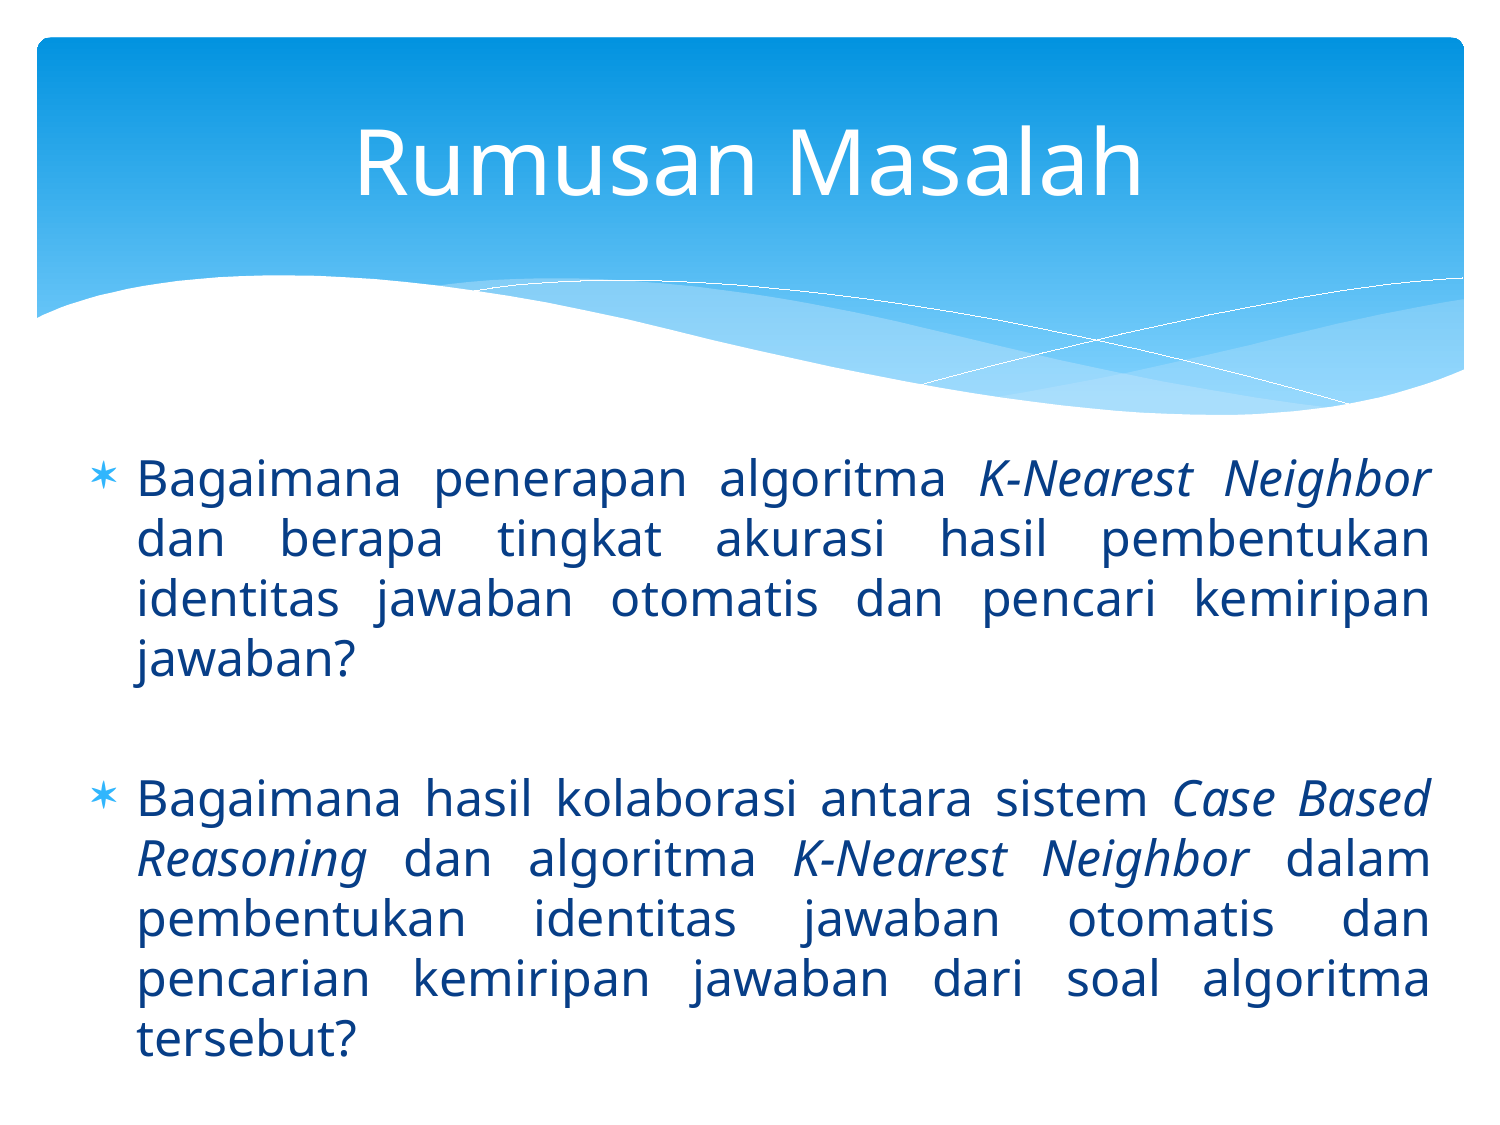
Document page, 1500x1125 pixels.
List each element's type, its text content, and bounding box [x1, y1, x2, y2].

title Rumusan Masalah [75, 55, 1425, 261]
list Bagaimana penerapan algoritma K-Nearest Neighbor dan berapa tingkat akurasi hasil pembentukan identitas jawaban otomatis dan pencari kemiripan jawaban? Bagaimana hasil kolaborasi antara sistem Case Based Reasoning dan algoritma K-Nearest Neighbor dalam pembentukan identitas jawaban otomatis dan pencarian kemiripan jawaban dari soal algoritma tersebut? [76, 438, 1447, 1005]
